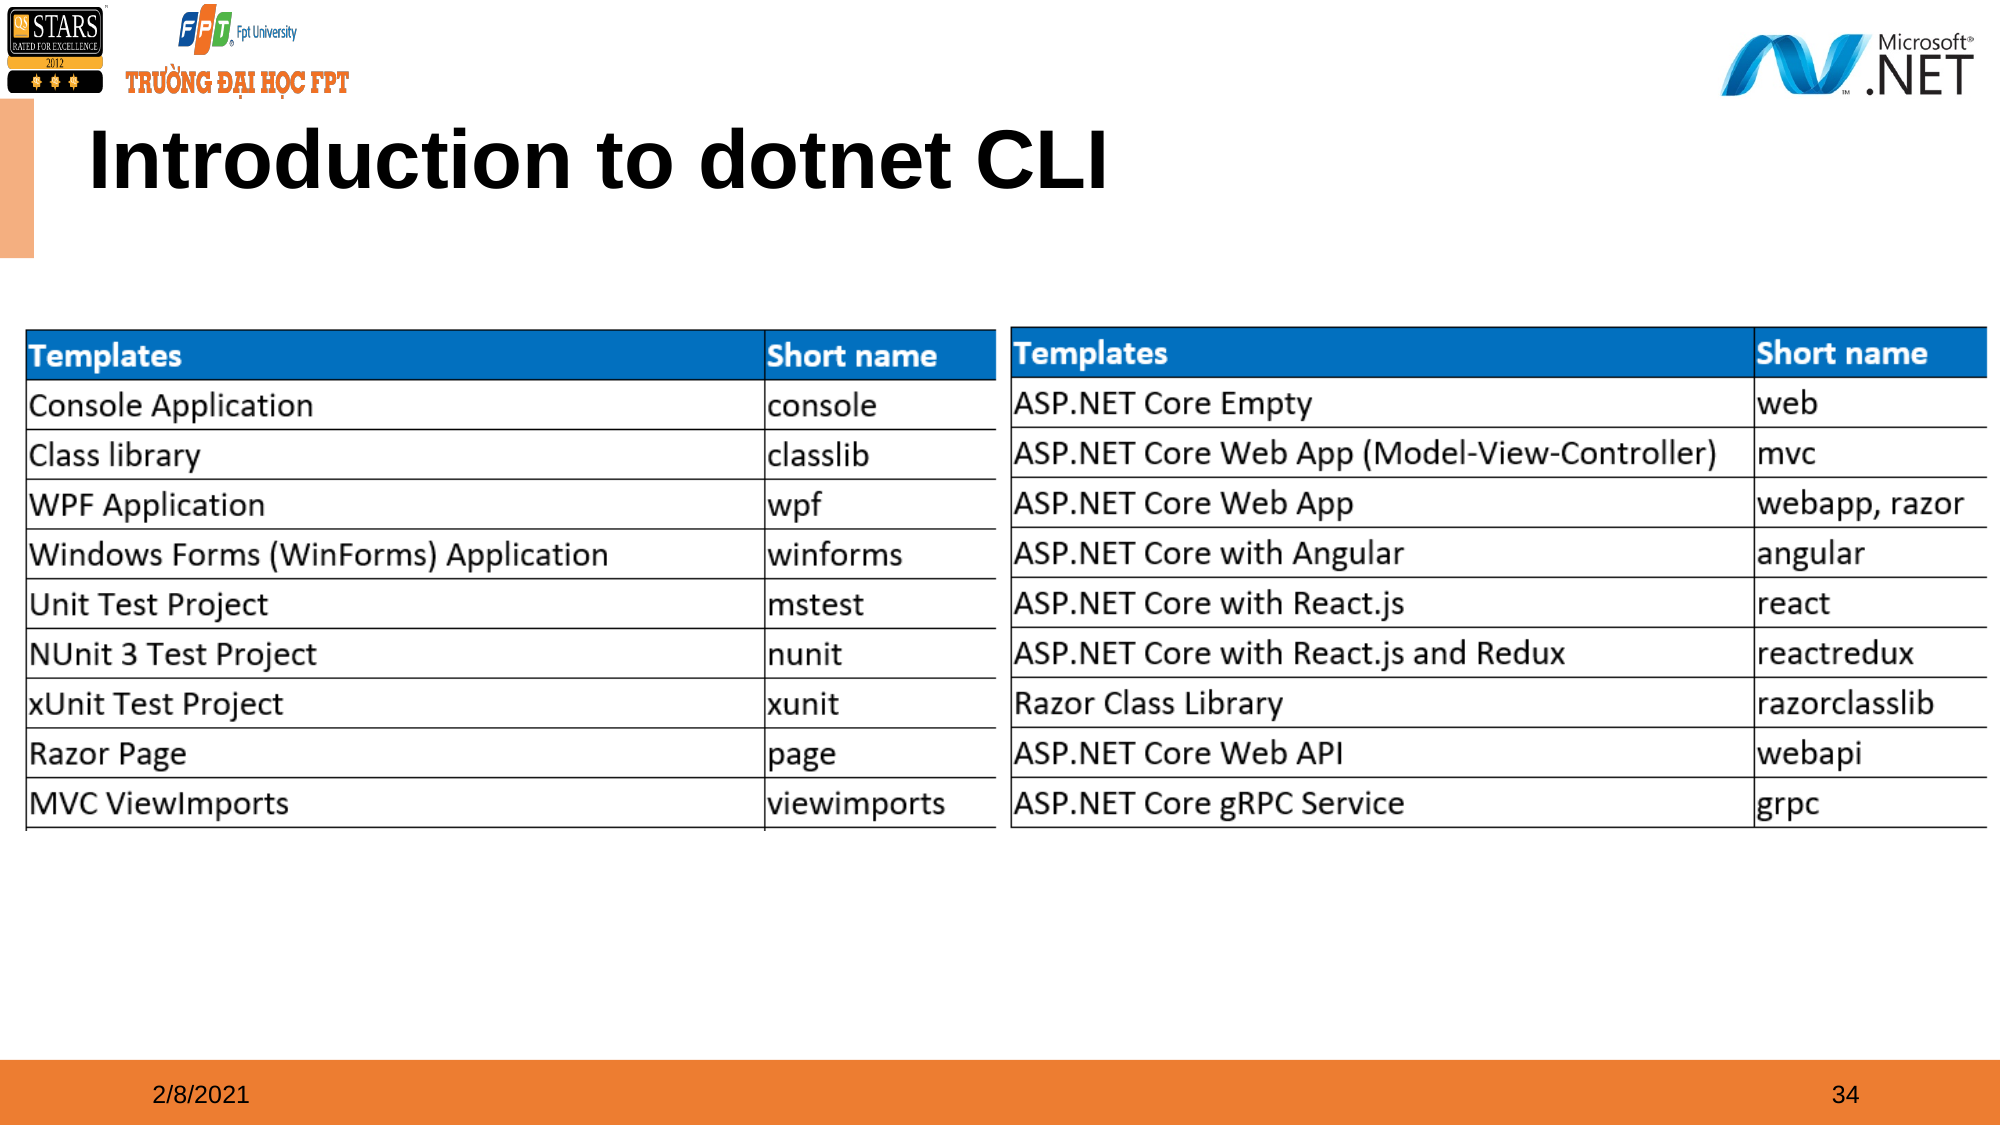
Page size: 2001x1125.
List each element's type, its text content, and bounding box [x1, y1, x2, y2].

slide_number 34 [1424, 1063, 1875, 1123]
title Introduction to dotnet CLI [73, 114, 1799, 209]
picture [1685, 0, 2001, 129]
picture [22, 324, 999, 832]
picture [1008, 324, 1990, 832]
picture [7, 4, 349, 99]
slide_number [137, 1063, 588, 1123]
